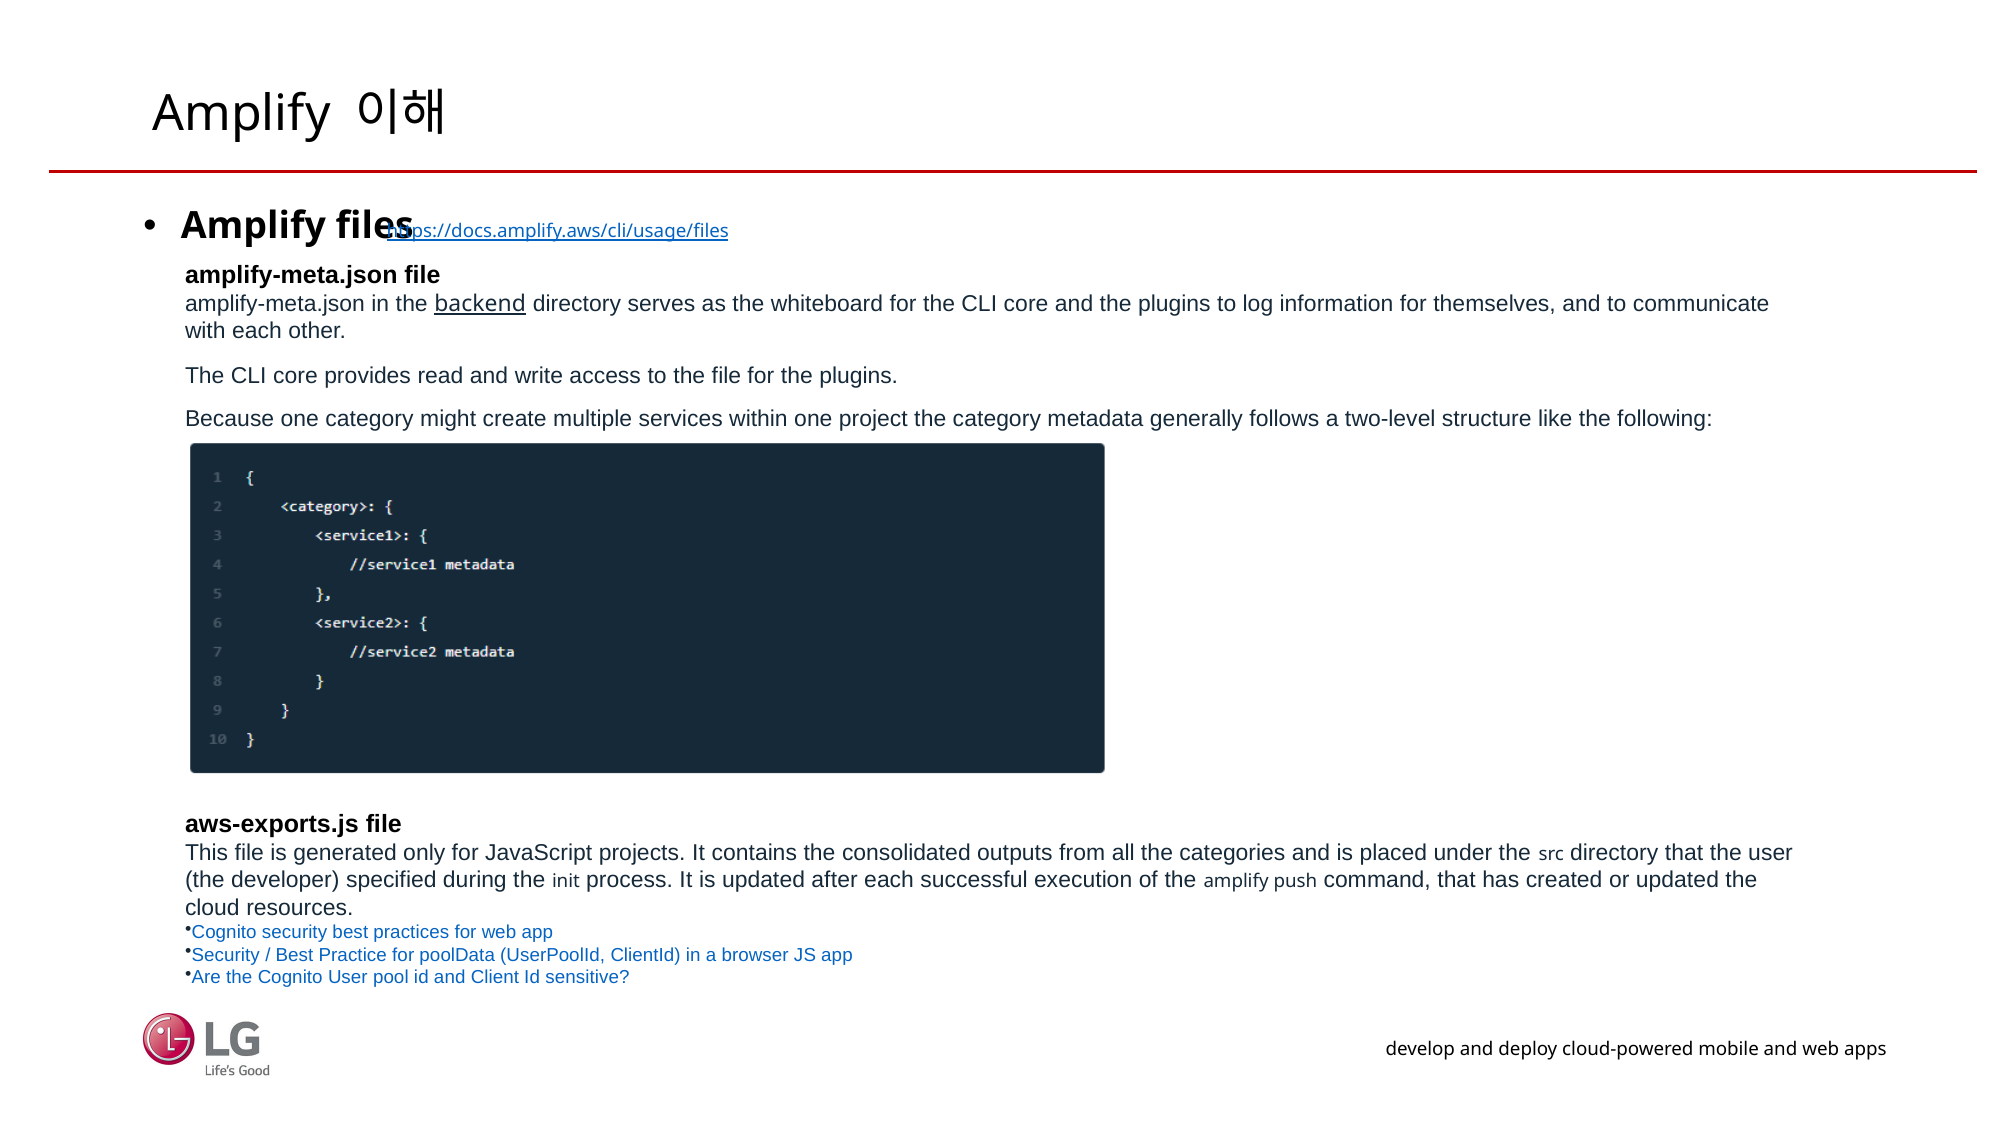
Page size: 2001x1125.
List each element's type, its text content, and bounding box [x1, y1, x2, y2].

picture [137, 1010, 277, 1081]
text_box https://docs.amplify.aws/cli/usage/files [371, 211, 744, 252]
text_box amplify-meta.json file amplify-meta.json in the backend directory serves as the whiteboard for the CLI core and the plugins to log information for themselves, and to communicate with each other. The CLI core provides read and write access to the file for the plugins. Because one category might create multiple services within one project the category metadata generally follows a two-level structure like the following: aws-exports.js file This file is generated only for JavaScript projects. It contains the consolidated outputs from all the categories and is placed under the src directory that the user (the developer) specified during the init process. It is updated after each successful execution of the amplify push command, that has created or updated the cloud resources. Cognito security best practices for web app Security / Best Practice for poolData (UserPoolId, ClientId) in a browser JS app Are the Cognito User pool id and Client Id sensitive? [184, 258, 1809, 988]
picture [183, 436, 1112, 778]
title Amplify 이해 [137, 59, 1863, 170]
list Amplify files [131, 199, 1857, 988]
